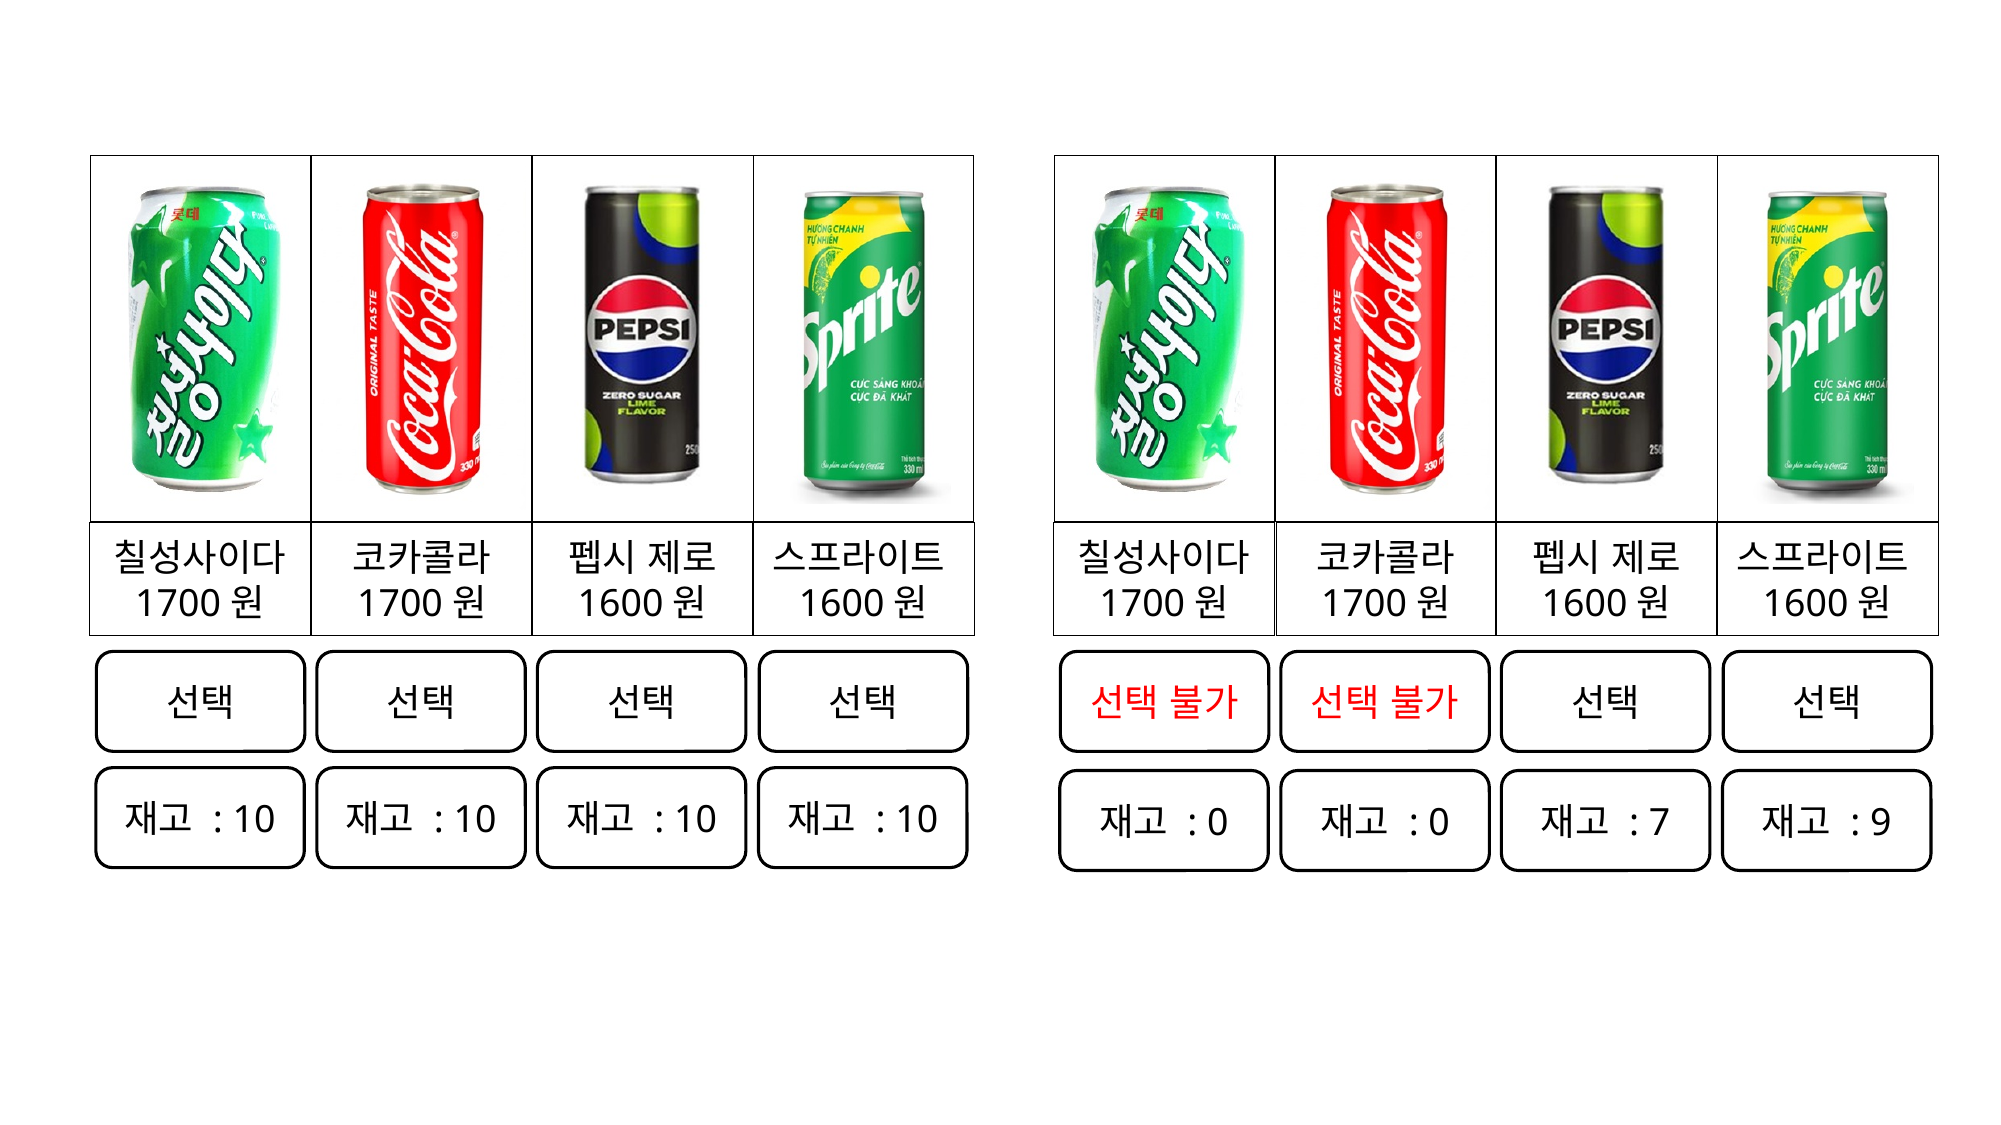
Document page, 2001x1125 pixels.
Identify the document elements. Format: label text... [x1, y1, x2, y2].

picture [1498, 161, 1714, 516]
text_box [1715, 153, 1939, 520]
picture [1280, 166, 1490, 511]
text_box 선택 [1499, 649, 1712, 753]
text_box 스프라이트1600원 [751, 520, 976, 637]
text_box 선택 [1721, 649, 1934, 753]
text_box 재고 : 10 [756, 766, 969, 870]
text_box 재고 : 0 [1058, 768, 1270, 873]
text_box 재고 : 0 [1279, 768, 1491, 873]
text_box [531, 153, 751, 520]
text_box 선택 [757, 649, 970, 753]
text_box 선택 [315, 649, 527, 753]
picture [1059, 166, 1270, 511]
text_box 칠성사이다 1700원 [88, 520, 310, 637]
text_box 칠성사이다 1700원 [1052, 520, 1274, 637]
text_box [1053, 153, 1273, 520]
picture [95, 166, 306, 511]
text_box 펩시 제로 1600원 [530, 520, 751, 637]
text_box 선택 불가 [1058, 649, 1271, 753]
text_box 선택 불가 [1279, 649, 1491, 753]
text_box 재고 : 10 [535, 766, 748, 870]
picture [534, 161, 750, 516]
text_box 코카콜라 1700원 [1274, 520, 1494, 637]
picture [758, 172, 961, 504]
picture [1722, 172, 1925, 504]
text_box [89, 153, 309, 520]
text_box 선택 [535, 649, 748, 753]
text_box 펩시 제로 1600원 [1494, 520, 1715, 637]
text_box 재고 : 10 [315, 766, 527, 870]
text_box 재고 : 9 [1720, 768, 1933, 873]
text_box 스프라이트1600원 [1715, 520, 1940, 637]
picture [316, 166, 526, 511]
text_box [1273, 153, 1495, 520]
text_box 재고 : 7 [1499, 768, 1712, 873]
text_box 재고 : 10 [94, 766, 306, 870]
text_box 선택 [94, 649, 307, 753]
text_box [751, 153, 975, 520]
text_box 코카콜라 1700원 [310, 520, 530, 637]
text_box [1495, 153, 1715, 520]
text_box [309, 153, 531, 520]
